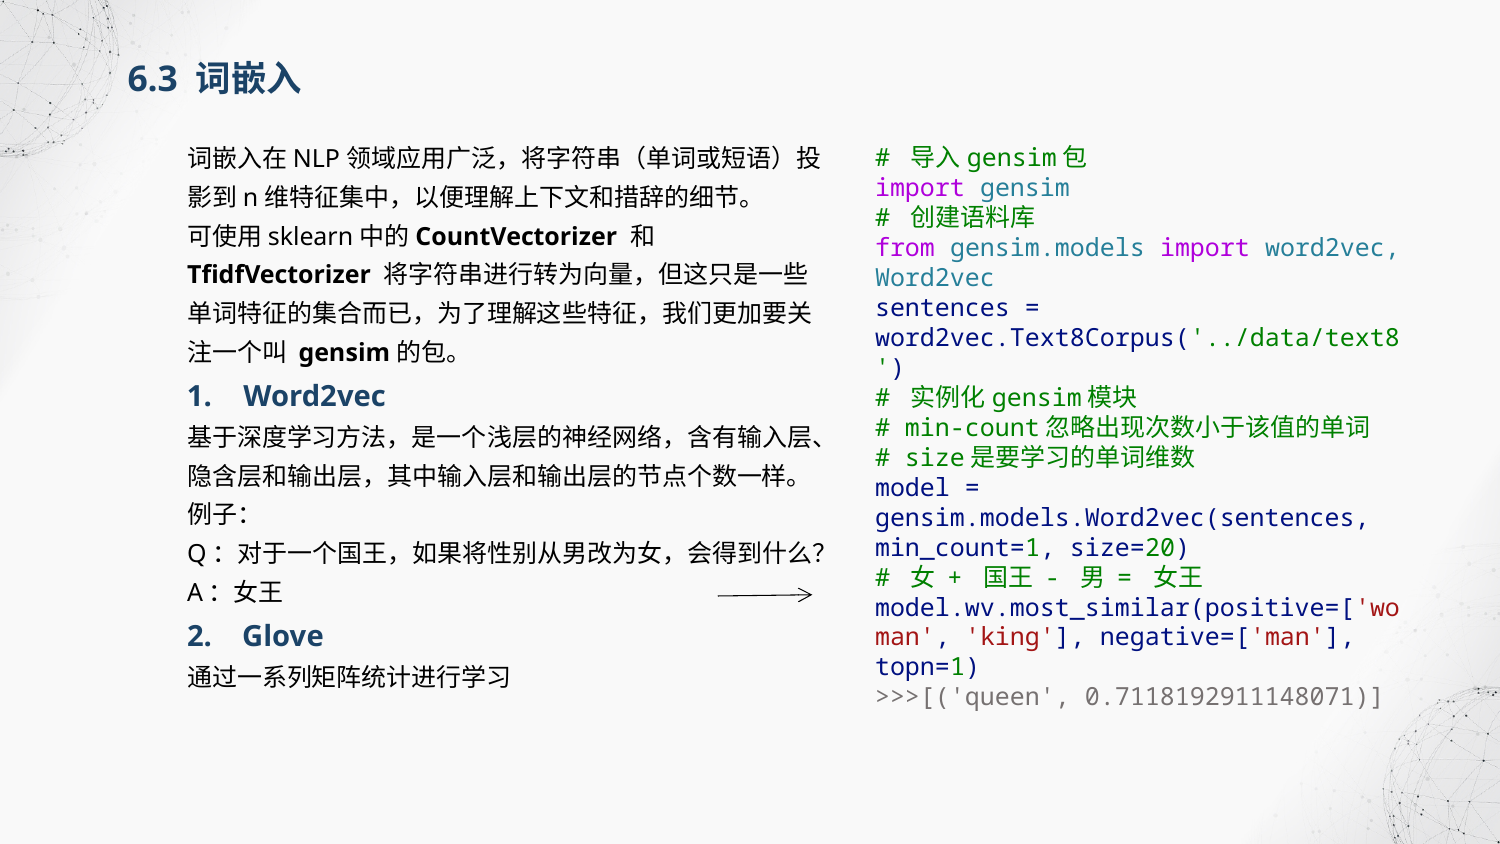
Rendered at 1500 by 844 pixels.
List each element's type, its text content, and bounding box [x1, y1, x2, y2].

text_box # 导入gensim包 import gensim # 创建语料库 from gensim.models import word2vec, Word2vec sentences = word2vec.Text8Corpus('../data/text8') # 实例化gensim模块 # min-count忽略出现次数小于该值的单词 # size是要学习的单词维数 model = gensim.models.Word2vec(sentences, min_count=1, size=20) # 女 + 国王 - 男 = 女王 model.wv.most_similar(positive=['woman', 'king'], negative=['man'], topn=1) >>>[('queen', 0.7118192911148071)] [860, 134, 1422, 689]
text_box [95, 104, 766, 686]
picture [0, 0, 1500, 844]
text_box 6.3 词嵌入 [116, 50, 626, 104]
text_box 词嵌入在NLP领域应用广泛，将字符串（单词或短语）投影到n维特征集中，以便理解上下文和措辞的细节。 可使用sklearn中的CountVectorizer 和 TfidfVectorizer 将字符串进行转为向量，但这只是一些单词特征的集合而已，为了理解这些特征，我们更加要关注一个叫 gensim的包。 Word2vec 基于深度学习方法，是一个浅层的神经网络，含有输入层、隐含层和输出层，其中输入层和输出层的节点个数一样。 例子： Q：对于一个国王，如果将性别从男改为女，会得到什么？ A：女王 2. Glove 通过一系列矩阵统计进行学习 [115, 125, 848, 707]
